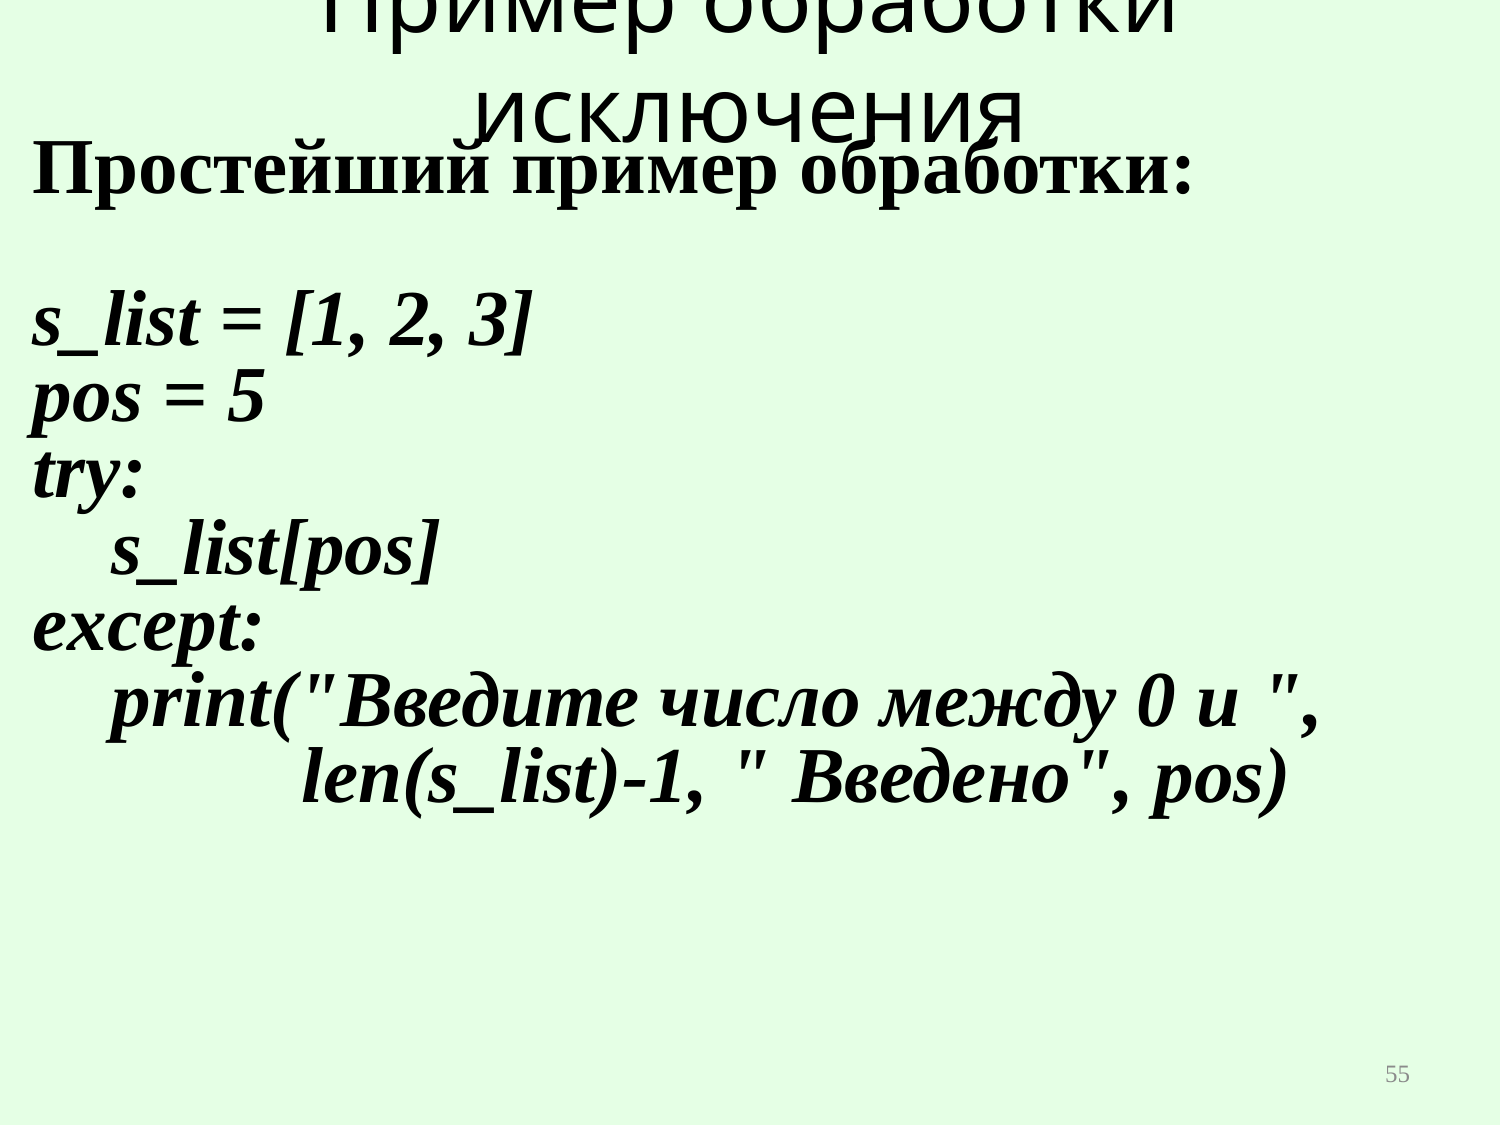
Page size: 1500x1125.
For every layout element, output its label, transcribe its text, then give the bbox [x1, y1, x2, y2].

list Простейший пример обработки: s_list = [1, 2, 3] pos = 5 try: s_list[pos] except: print("Введите число между 0 и ", len(s_list)-1, " Введено", pos) [17, 125, 1483, 1035]
slide_number 55 [1074, 1042, 1425, 1103]
title Пример обработки исключения [17, 0, 1483, 102]
